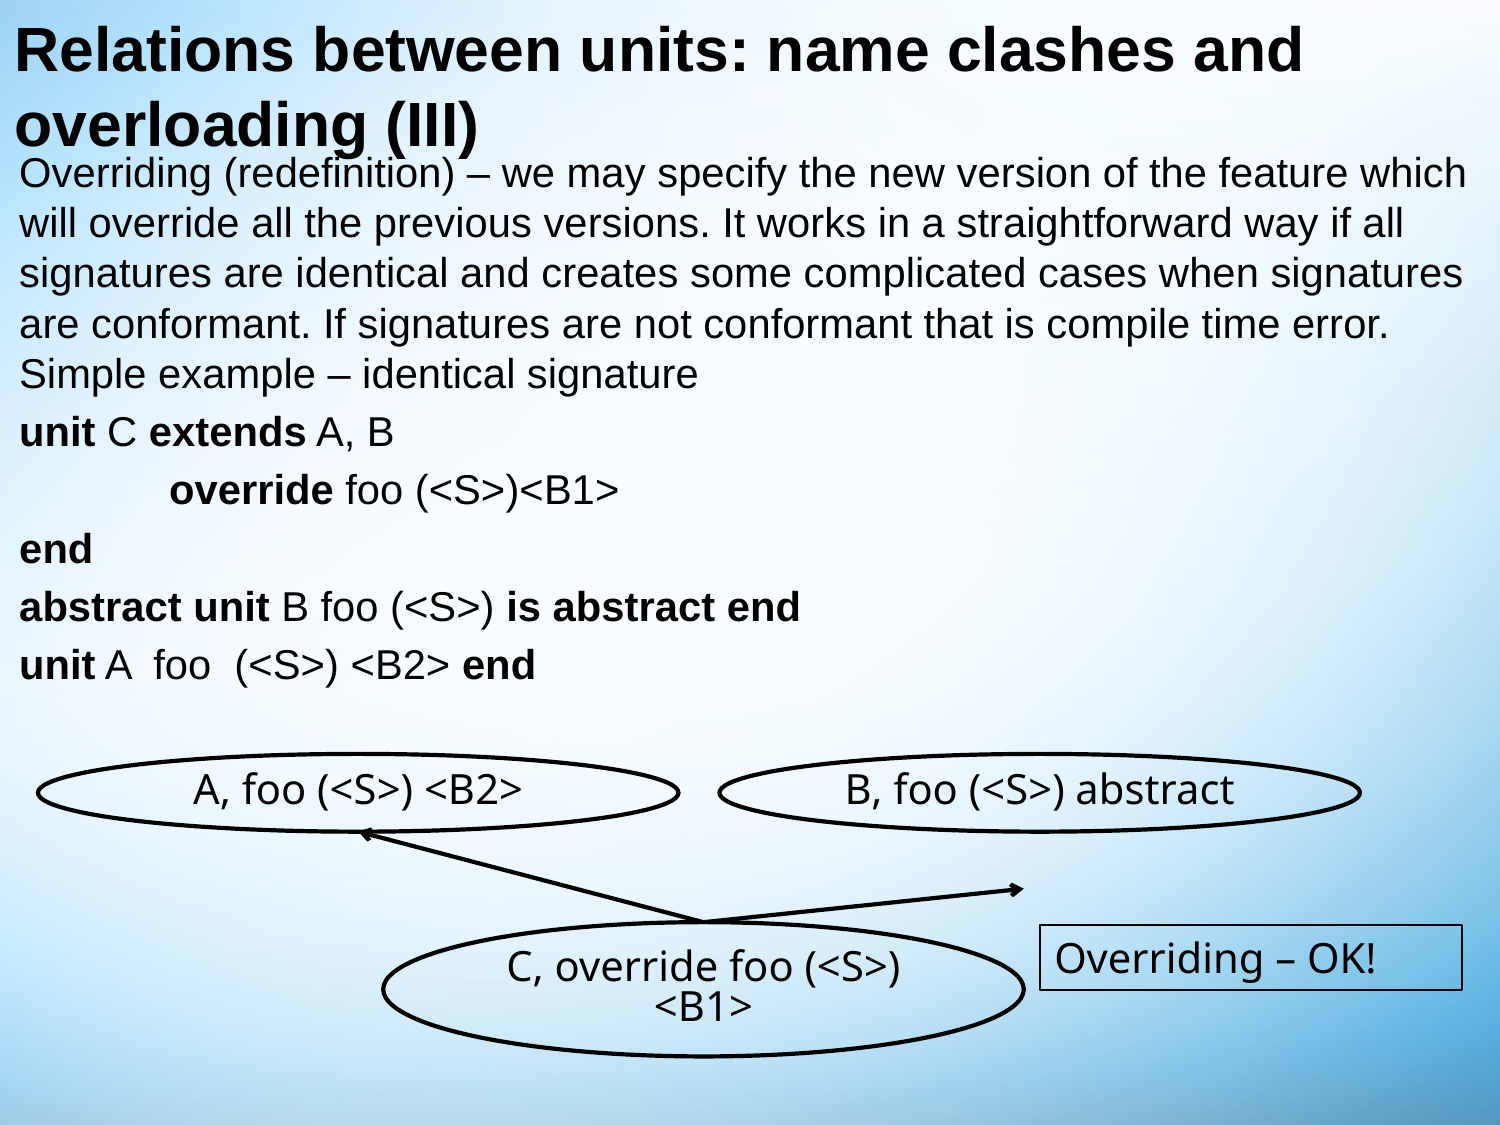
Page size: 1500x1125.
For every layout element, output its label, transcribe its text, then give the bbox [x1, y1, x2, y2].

picture [0, 94, 1500, 1125]
list Overriding (redefinition) – we may specify the new version of the feature which will override all the previous versions. It works in a straightforward way if all signatures are identical and creates some complicated cases when signatures are conformant. If signatures are not conformant that is compile time error. Simple example – identical signature unit C extends A, B override foo (<S>)<B1> end abstract unit B foo (<S>) is abstract end unit A foo (<S>) <B2> end [4, 138, 1500, 783]
title Relations between units: name clashes and overloading (III) [0, 1, 1500, 94]
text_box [37, 753, 1463, 1058]
